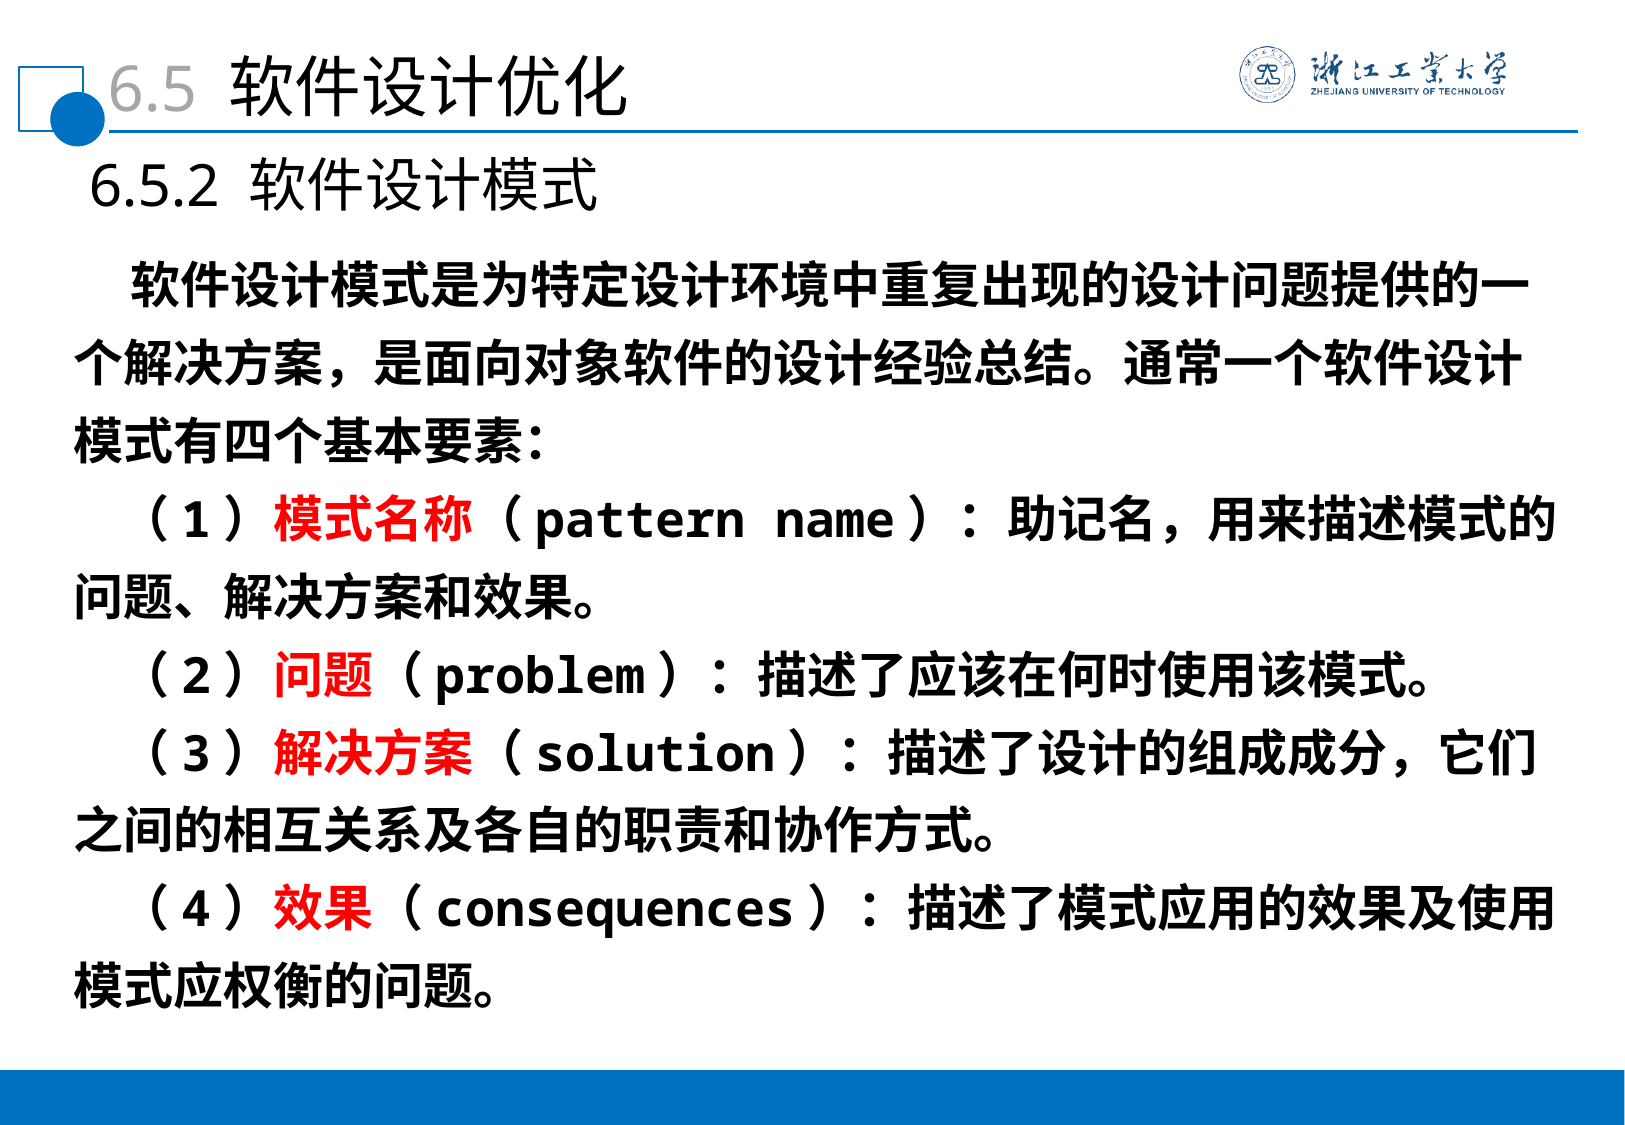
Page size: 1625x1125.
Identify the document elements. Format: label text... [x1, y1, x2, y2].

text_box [18, 66, 105, 147]
text_box 软件设计模式是为特定设计环境中重复出现的设计问题提供的一个解决方案，是面向对象软件的设计经验总结。通常一个软件设计模式有四个基本要素： （1）模式名称（pattern name）：助记名，用来描述模式的问题、解决方案和效果。 （2）问题（problem）：描述了应该在何时使用该模式。 （3）解决方案（solution）：描述了设计的组成成分，它们之间的相互关系及各自的职责和协作方式。 （4）效果（consequences）：描述了模式应用的效果及使用模式应权衡的问题。 [58, 227, 1587, 1023]
text_box 6.5 [77, 40, 212, 130]
text_box [0, 1068, 1625, 1125]
text_box 6.5.2 软件设计模式 [77, 142, 897, 242]
text_box 软件设计优化 [212, 36, 954, 130]
picture [1225, 30, 1519, 115]
